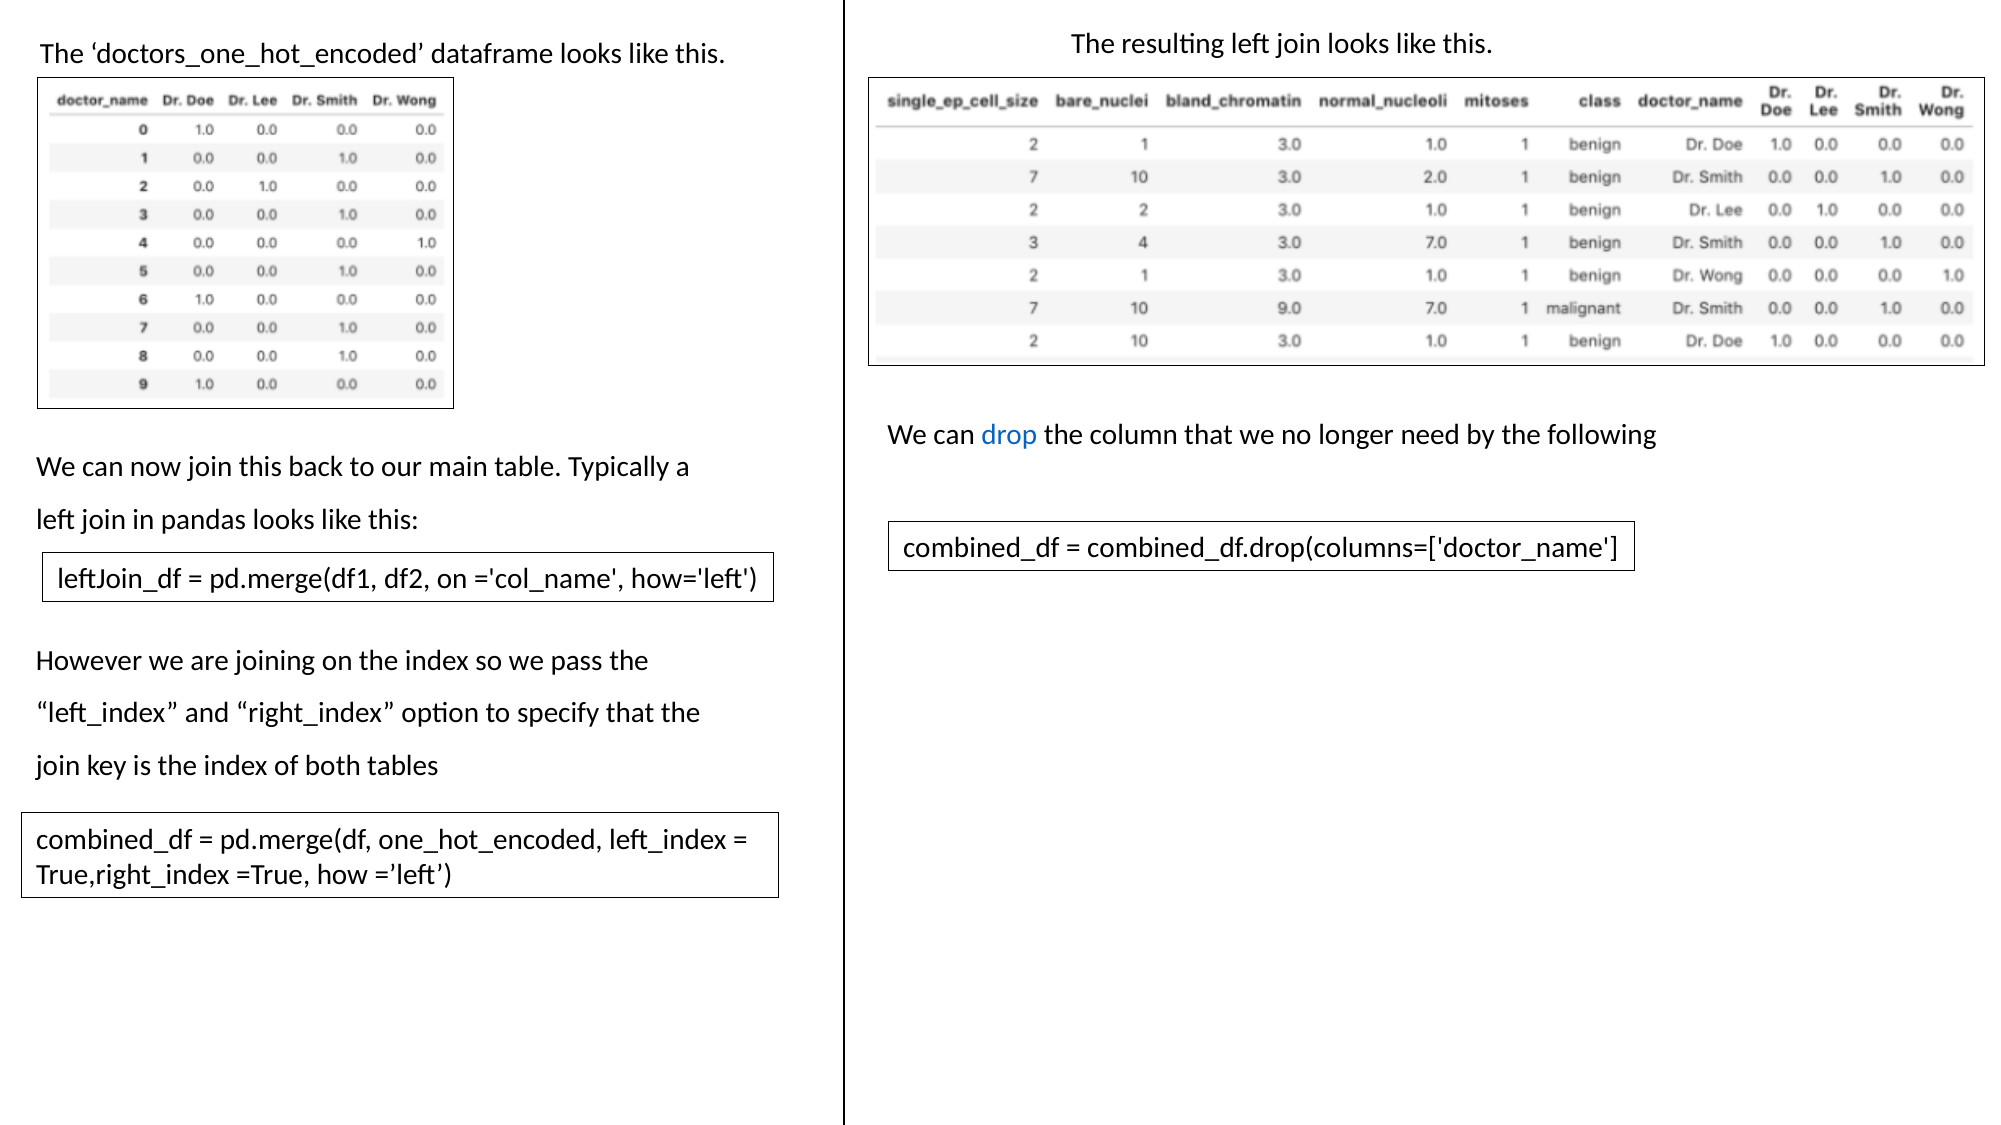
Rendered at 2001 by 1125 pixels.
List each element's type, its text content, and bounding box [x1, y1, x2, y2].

text_box However we are joining on the index so we pass the “left_index” and “right_index” option to specify that the join key is the index of both tables [21, 616, 746, 789]
text_box The resulting left join looks like this. [1056, 17, 1509, 67]
text_box The ‘doctors_one_hot_encoded’ dataframe looks like this. [25, 27, 742, 77]
text_box combined_df = pd.merge(df, one_hot_encoded, left_index = True,right_index =True, how =’left’) [21, 812, 779, 898]
text_box leftJoin_df = pd.merge(df1, df2, on ='col_name', how='left') [42, 552, 774, 602]
text_box We can drop the column that we no longer need by the following [872, 407, 1672, 458]
text_box combined_df = combined_df.drop(columns=['doctor_name'] [888, 521, 1635, 571]
text_box We can now join this back to our main table. Typically a left join in pandas looks like this: [21, 422, 722, 543]
picture [37, 77, 454, 409]
picture [868, 77, 1985, 366]
